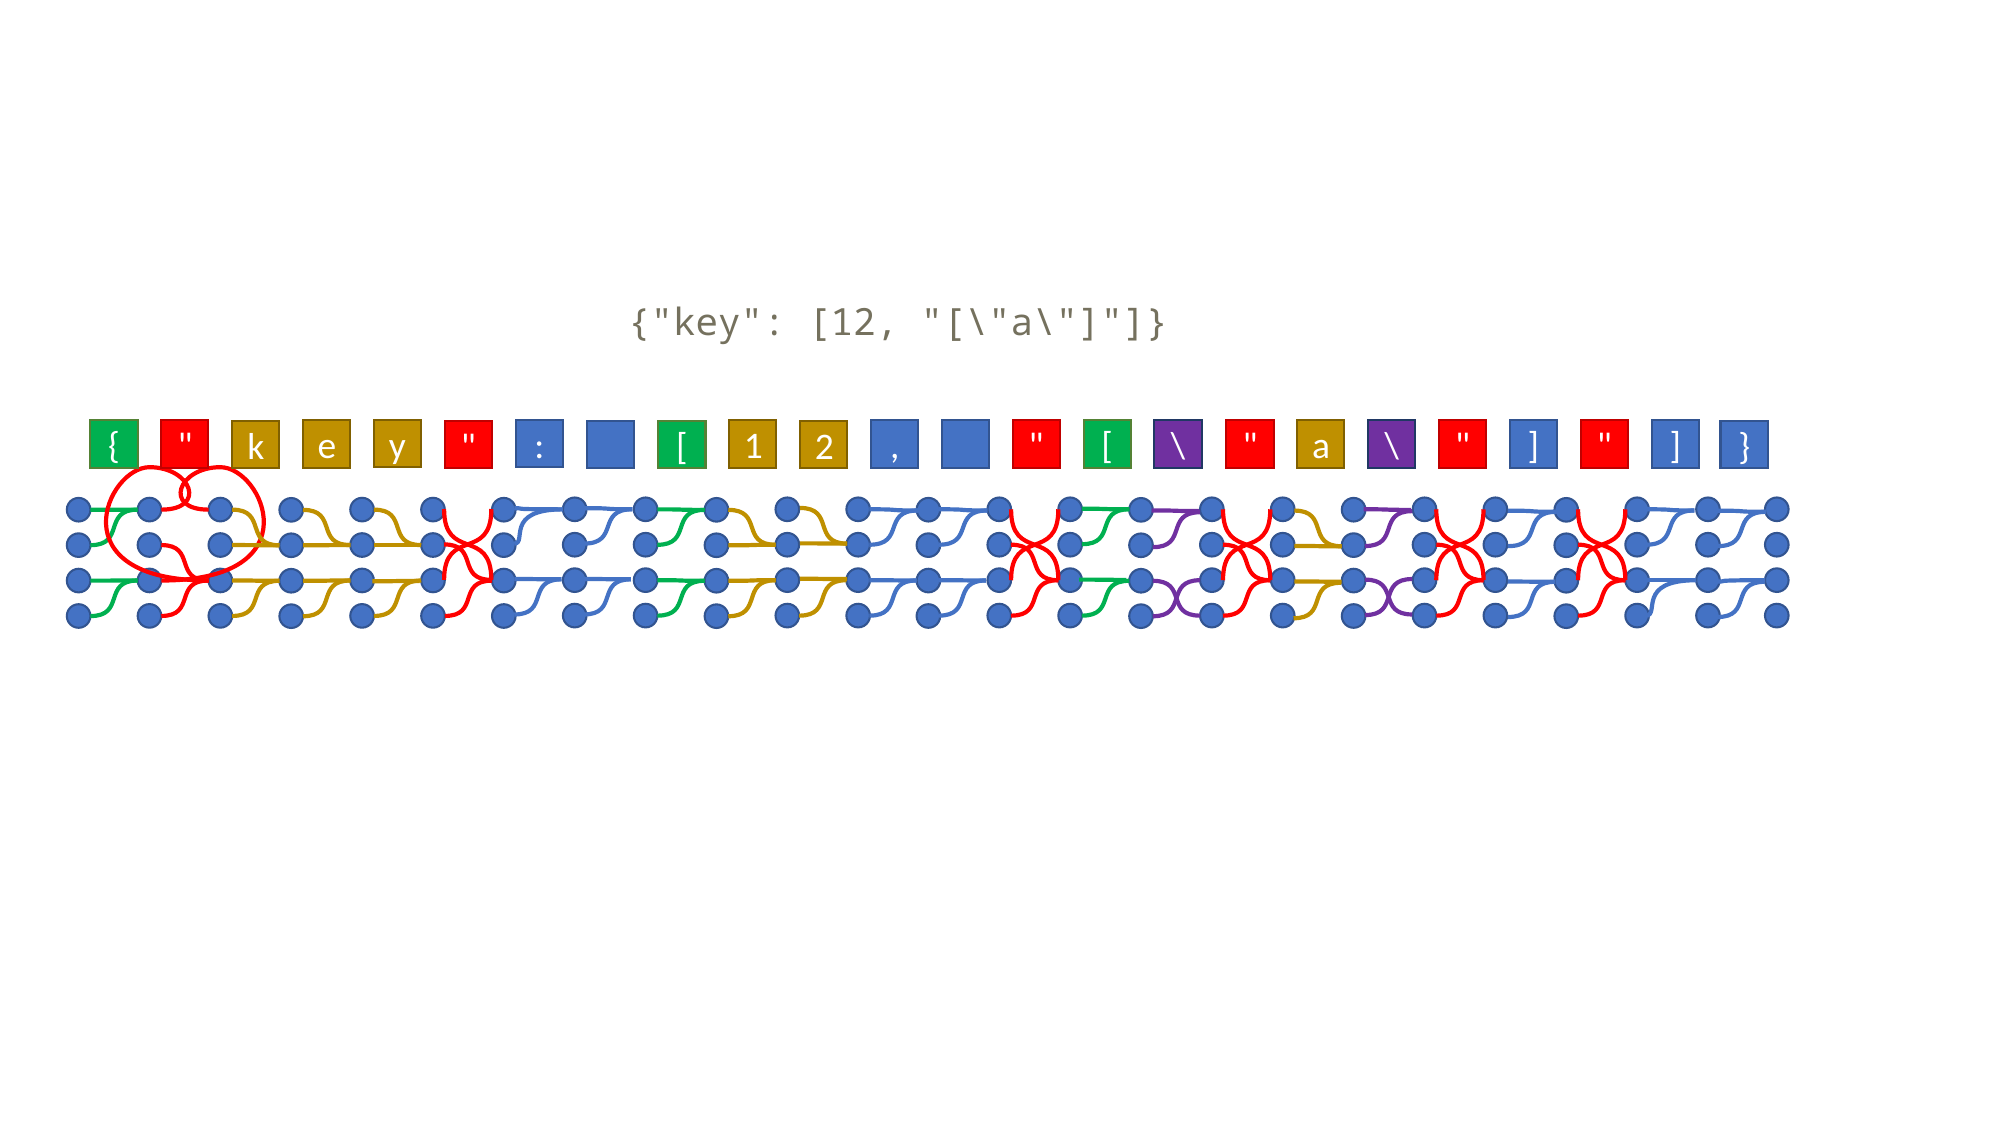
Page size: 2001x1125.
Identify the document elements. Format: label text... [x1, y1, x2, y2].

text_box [1764, 497, 1789, 628]
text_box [373, 509, 422, 545]
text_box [514, 580, 562, 615]
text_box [1364, 579, 1413, 615]
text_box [1152, 580, 1201, 616]
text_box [1294, 510, 1342, 545]
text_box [302, 581, 351, 617]
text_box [1436, 544, 1484, 581]
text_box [1645, 510, 1695, 545]
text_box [1483, 497, 1508, 628]
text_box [938, 510, 988, 545]
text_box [1507, 511, 1557, 547]
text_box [1578, 581, 1626, 616]
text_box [1081, 509, 1130, 545]
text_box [444, 508, 492, 544]
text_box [161, 581, 209, 616]
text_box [1696, 497, 1720, 628]
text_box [657, 581, 705, 616]
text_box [1341, 497, 1366, 628]
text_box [1011, 544, 1059, 581]
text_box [938, 581, 986, 616]
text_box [232, 509, 280, 544]
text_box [491, 497, 516, 628]
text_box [1578, 509, 1626, 544]
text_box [444, 580, 493, 616]
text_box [161, 544, 209, 581]
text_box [1412, 497, 1437, 628]
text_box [799, 580, 847, 616]
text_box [1507, 582, 1556, 617]
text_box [514, 509, 563, 544]
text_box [987, 497, 1012, 628]
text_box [869, 510, 918, 545]
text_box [373, 580, 422, 616]
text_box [916, 497, 941, 628]
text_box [583, 509, 633, 544]
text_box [350, 497, 374, 628]
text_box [869, 581, 917, 616]
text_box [1717, 511, 1766, 547]
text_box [137, 497, 162, 628]
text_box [208, 497, 233, 628]
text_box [302, 509, 351, 544]
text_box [1645, 583, 1697, 616]
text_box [583, 580, 631, 615]
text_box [846, 497, 870, 628]
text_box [1436, 581, 1484, 616]
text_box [775, 497, 800, 628]
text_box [90, 580, 138, 616]
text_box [1152, 512, 1201, 548]
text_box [421, 497, 445, 628]
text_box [1270, 497, 1295, 628]
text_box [1364, 511, 1413, 547]
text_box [1058, 497, 1082, 628]
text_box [1625, 497, 1649, 628]
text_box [444, 544, 492, 580]
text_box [728, 581, 776, 617]
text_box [1222, 509, 1271, 544]
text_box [728, 509, 776, 544]
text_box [1578, 544, 1626, 581]
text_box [1081, 580, 1130, 616]
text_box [1222, 581, 1271, 616]
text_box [66, 497, 91, 628]
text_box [90, 509, 138, 546]
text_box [161, 509, 209, 544]
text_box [90, 420, 1768, 468]
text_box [799, 507, 848, 543]
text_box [1222, 544, 1271, 581]
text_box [1717, 582, 1765, 617]
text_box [232, 581, 280, 616]
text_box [1129, 497, 1153, 628]
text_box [562, 497, 587, 628]
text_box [1011, 581, 1059, 616]
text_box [1554, 497, 1579, 628]
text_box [657, 509, 705, 545]
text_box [1200, 497, 1224, 628]
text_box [1436, 509, 1484, 544]
text_box {"key": [12, "[\"a\"]"]} [613, 290, 1184, 351]
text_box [279, 497, 303, 628]
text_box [1293, 582, 1341, 619]
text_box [1011, 509, 1059, 544]
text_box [704, 497, 729, 628]
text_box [633, 497, 658, 628]
